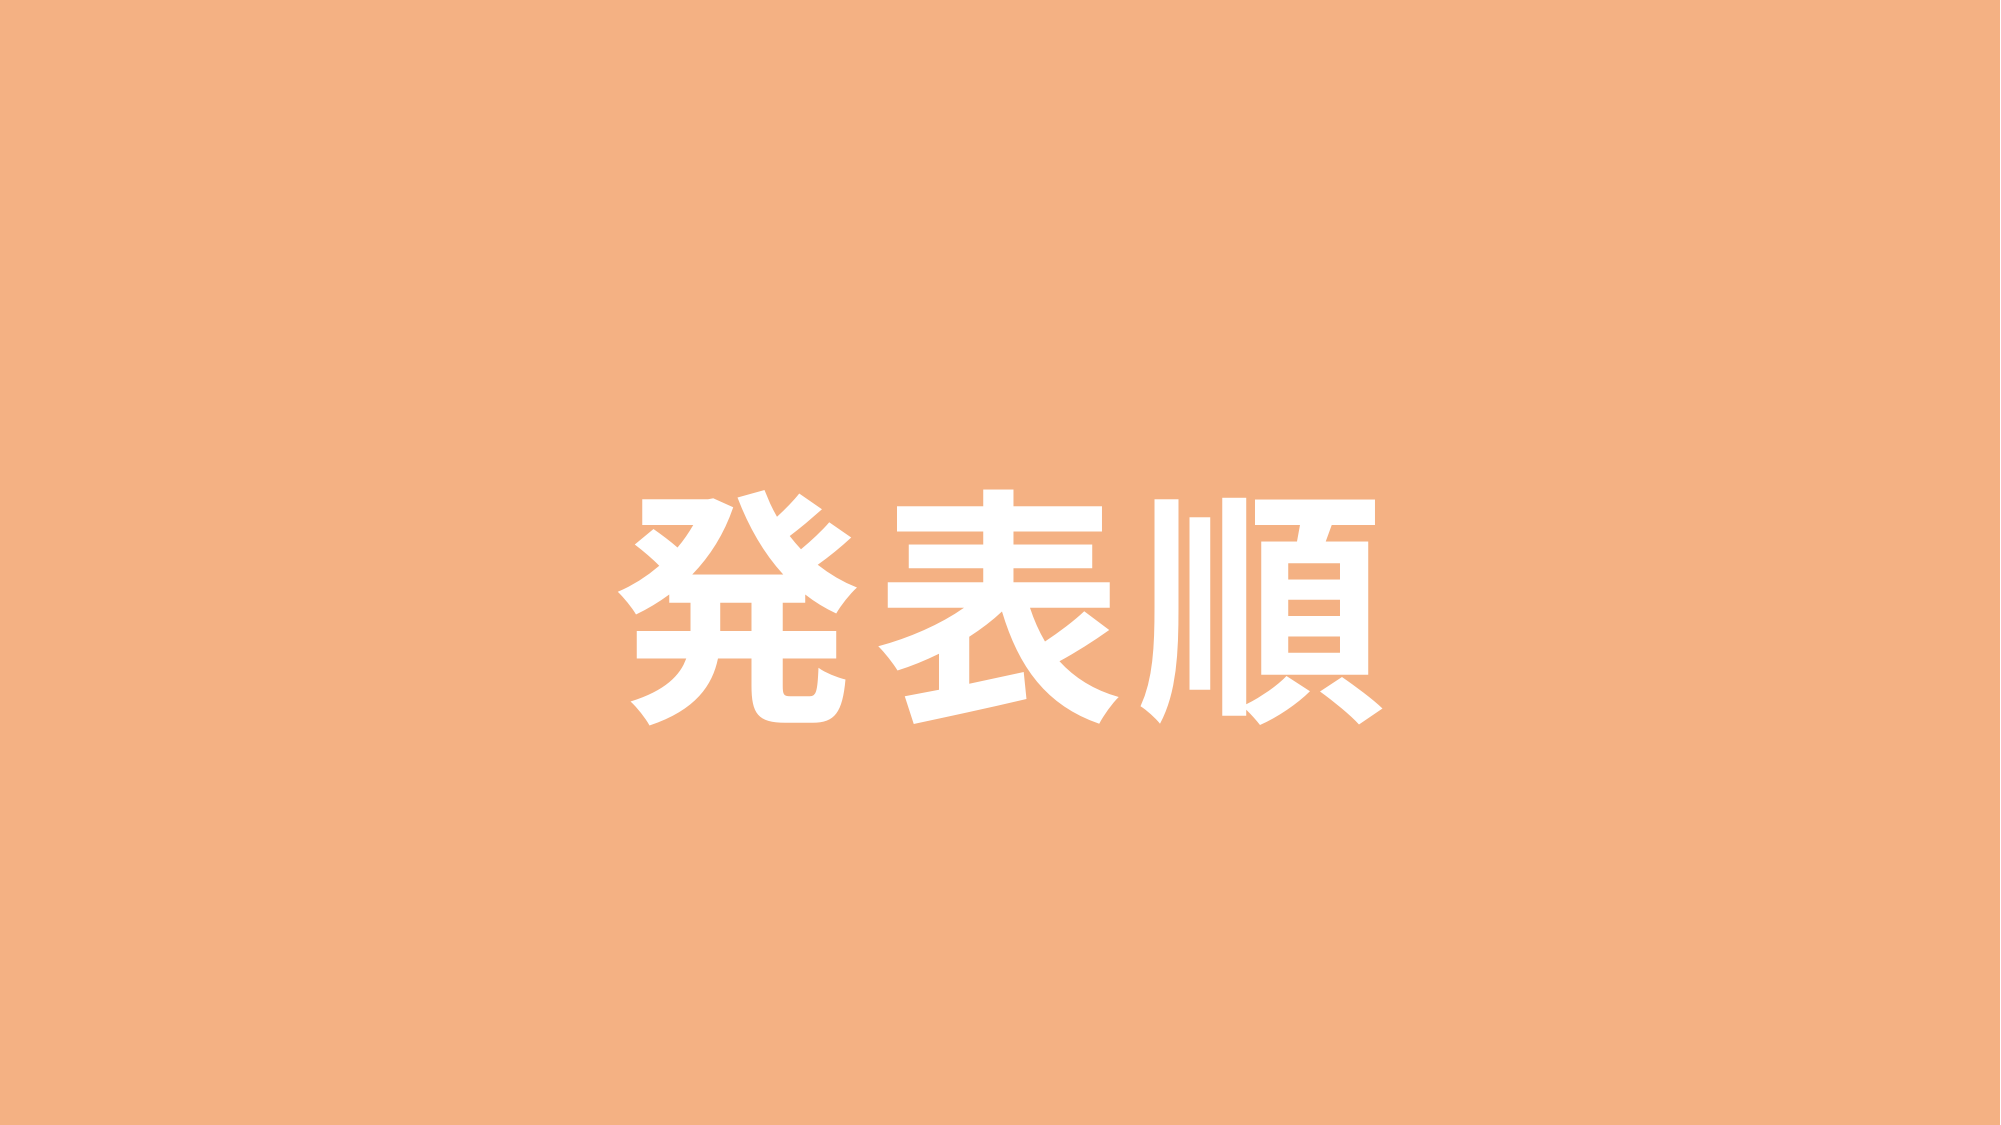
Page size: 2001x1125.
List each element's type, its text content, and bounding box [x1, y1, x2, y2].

text_box 発表順 [597, 444, 1403, 760]
